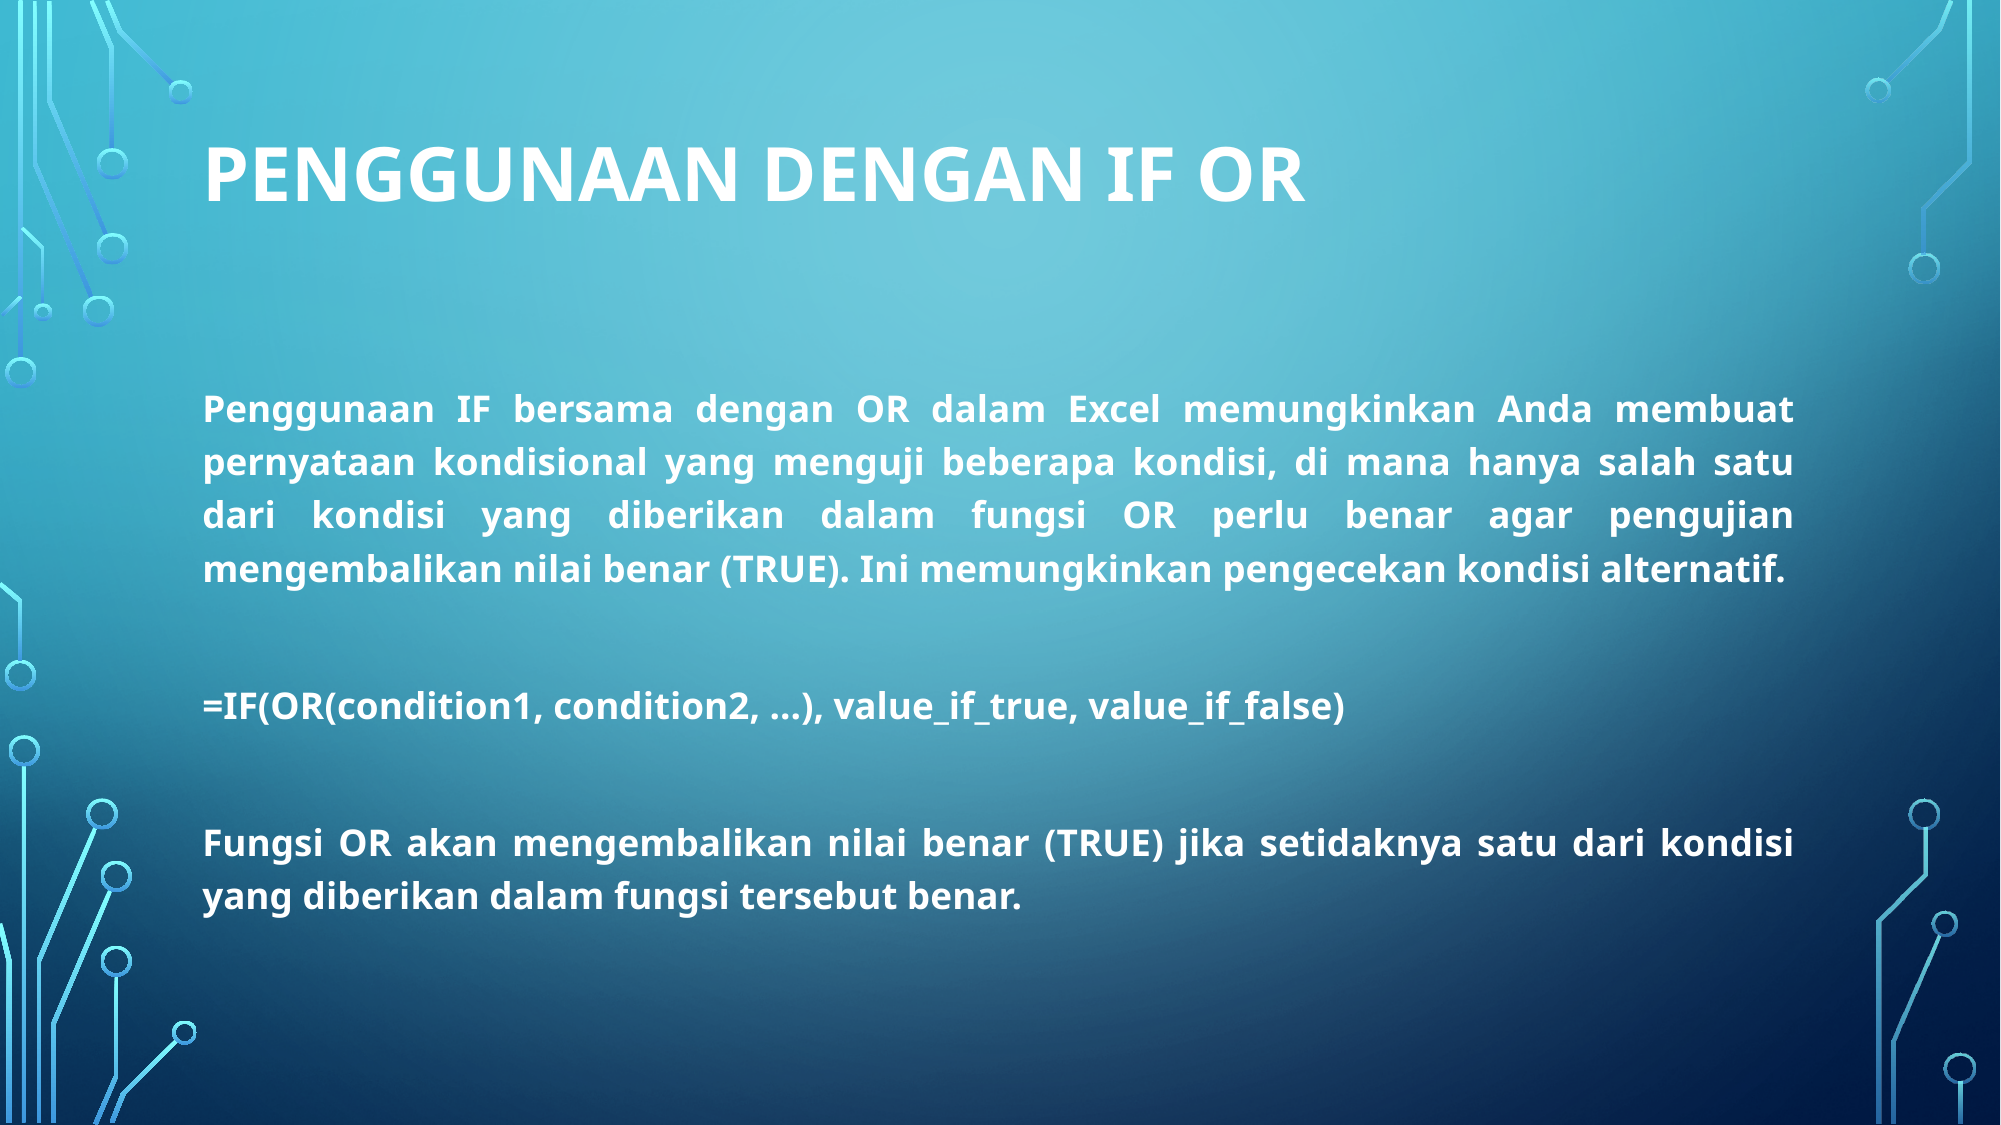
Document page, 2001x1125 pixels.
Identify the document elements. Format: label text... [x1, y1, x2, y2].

title penggunaan dengan if OR [187, 101, 1813, 344]
list Penggunaan IF bersama dengan OR dalam Excel memungkinkan Anda membuat pernyataan kondisional yang menguji beberapa kondisi, di mana hanya salah satu dari kondisi yang diberikan dalam fungsi OR perlu benar agar pengujian mengembalikan nilai benar (TRUE). Ini memungkinkan pengecekan kondisi alternatif. =IF(OR(condition1, condition2, ...), value_if_true, value_if_false) Fungsi OR akan mengembalikan nilai benar (TRUE) jika setidaknya satu dari kondisi yang diberikan dalam fungsi tersebut benar. [187, 369, 1813, 950]
